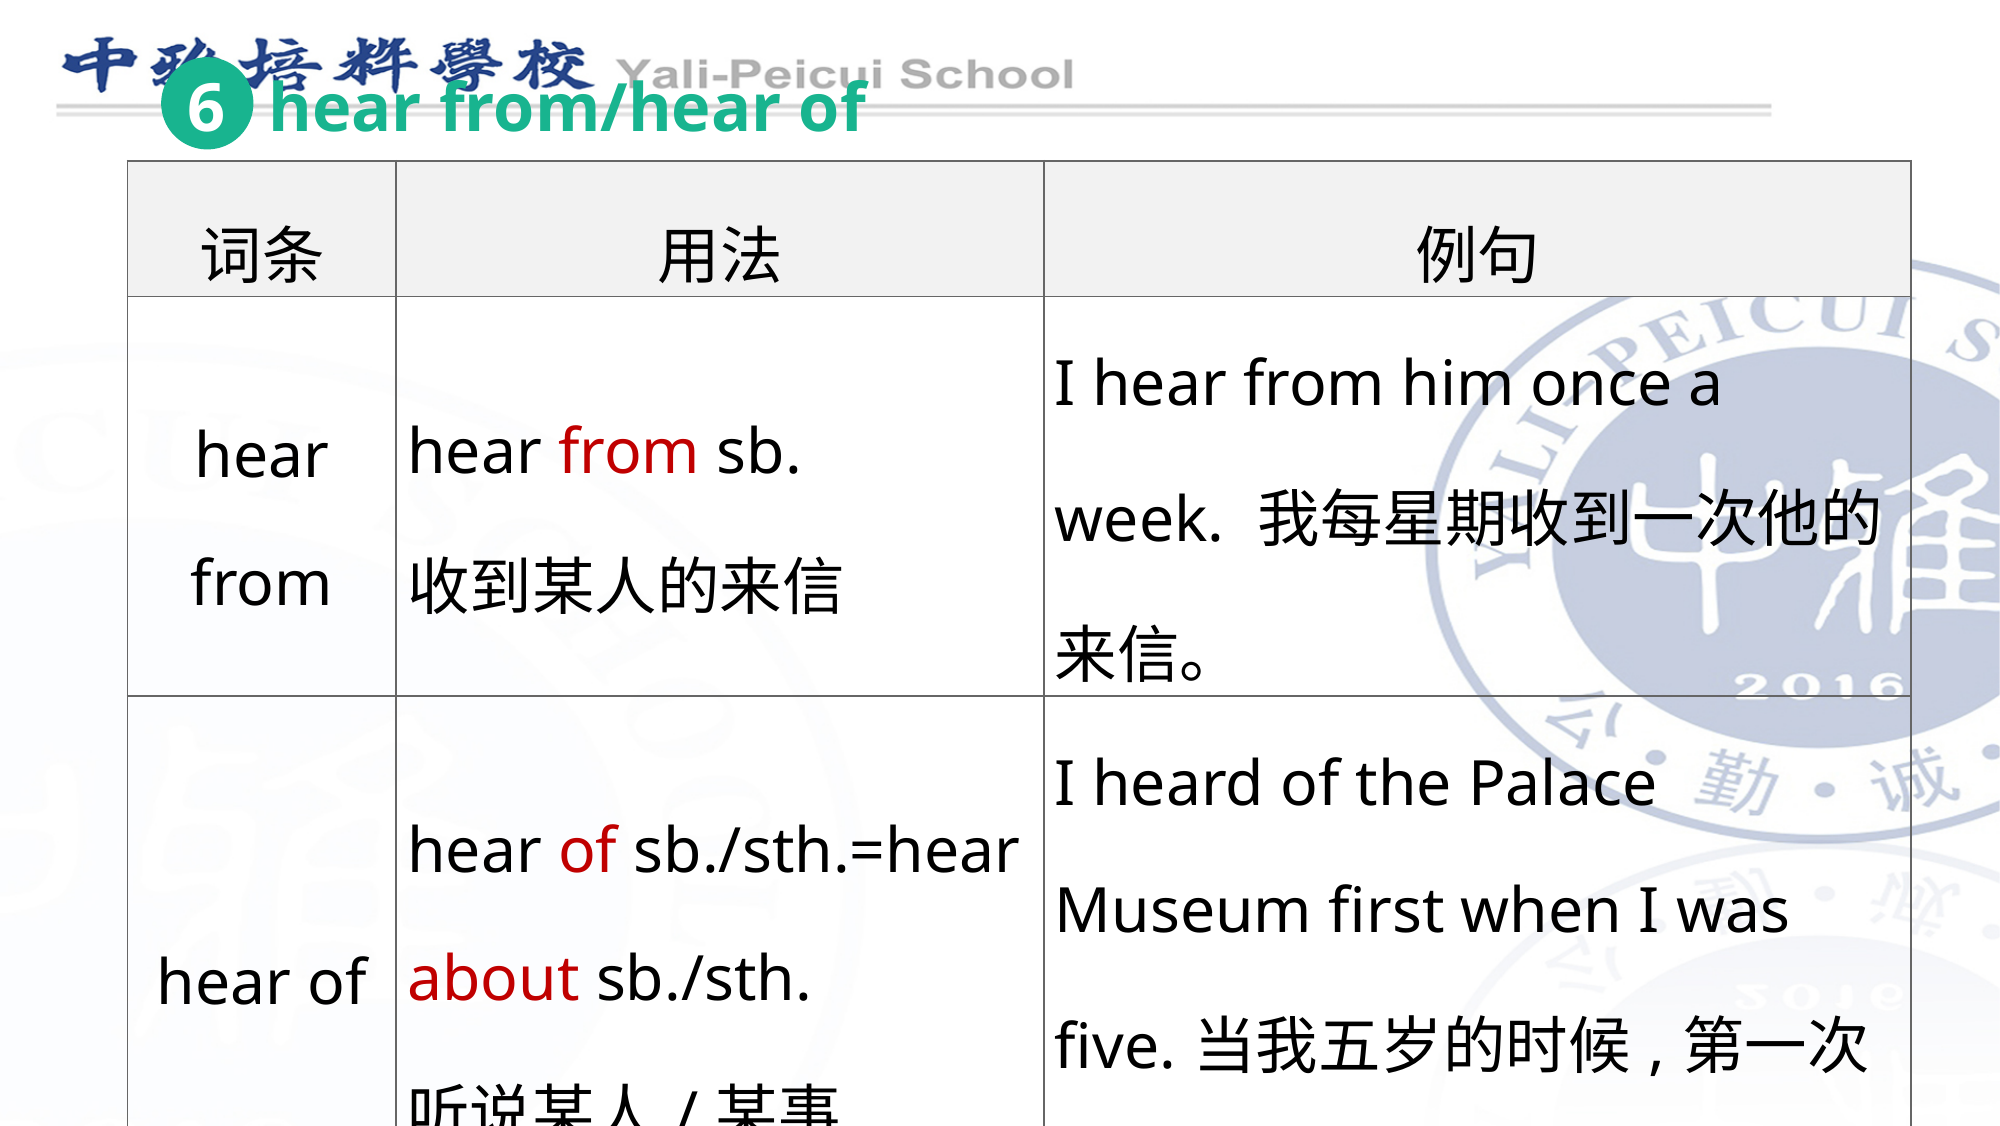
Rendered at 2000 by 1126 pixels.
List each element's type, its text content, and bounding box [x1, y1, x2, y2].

table_cell hear from [128, 297, 395, 695]
table_header 用法 [397, 162, 1043, 296]
table_cell hear from sb. 收到某人的来信 [397, 297, 1043, 695]
table_cell I hear from him once a week. 我每星期收到一次他的来信。 [1045, 297, 1910, 695]
table_cell hear of [128, 697, 395, 1126]
picture [0, 0, 2000, 1126]
table_header 例句 [1045, 162, 1910, 296]
table_header 词条 [128, 162, 395, 296]
table_cell I heard of the Palace Museum first when I was five.当我五岁的时候,第一次听说故宫。 [1045, 697, 1910, 1126]
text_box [160, 56, 962, 154]
table_cell hear of sb./sth.=hear about sb./sth. 听说某人/某事 [397, 697, 1043, 1126]
